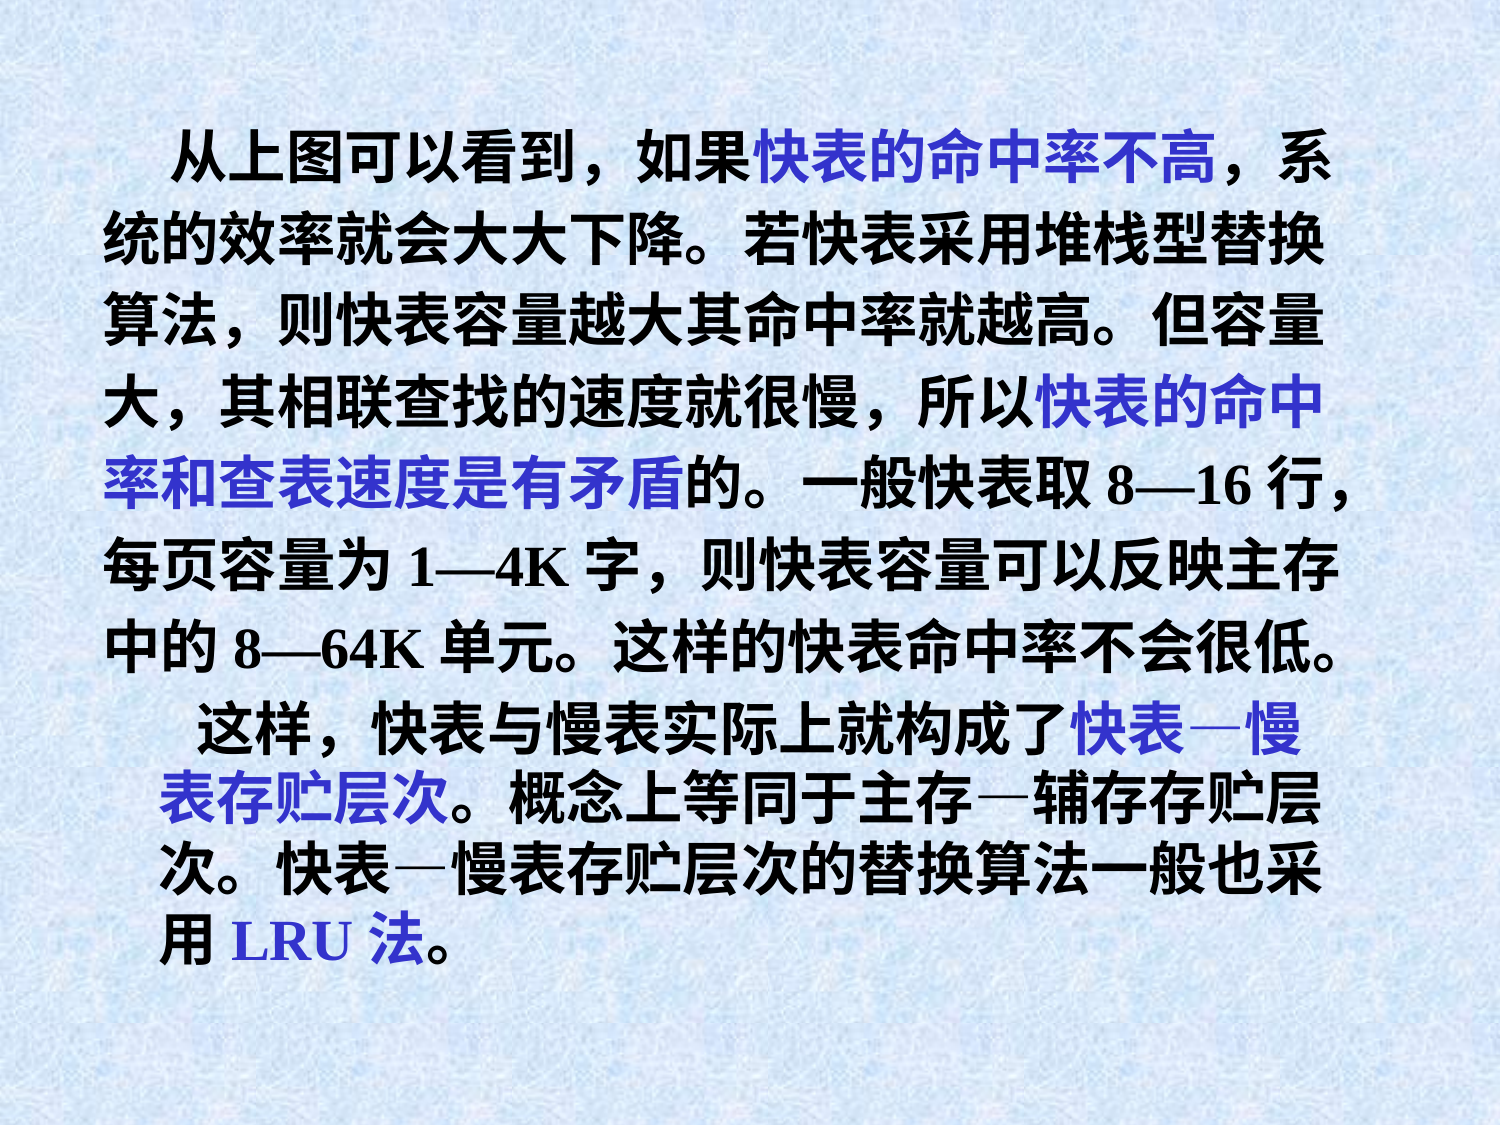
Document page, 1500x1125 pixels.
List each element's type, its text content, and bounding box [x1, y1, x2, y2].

list 从上图可以看到，如果快表的命中率不高，系 统的效率就会大大下降。若快表采用堆栈型替换 算法，则快表容量越大其命中率就越高。但容量 大，其相联查找的速度就很慢，所以快表的命中 率和查表速度是有矛盾的。一般快表取8—16行， 每页容量为1—4K字，则快表容量可以反映主存 中的8—64K单元。这样的快表命中率不会很低。 这样，快表与慢表实际上就构成了快表—慢表存贮层次。概念上等同于主存—辅存存贮层次。快表—慢表存贮层次的替换算法一般也采用LRU法。 [87, 112, 1375, 988]
picture [0, 0, 1500, 1125]
